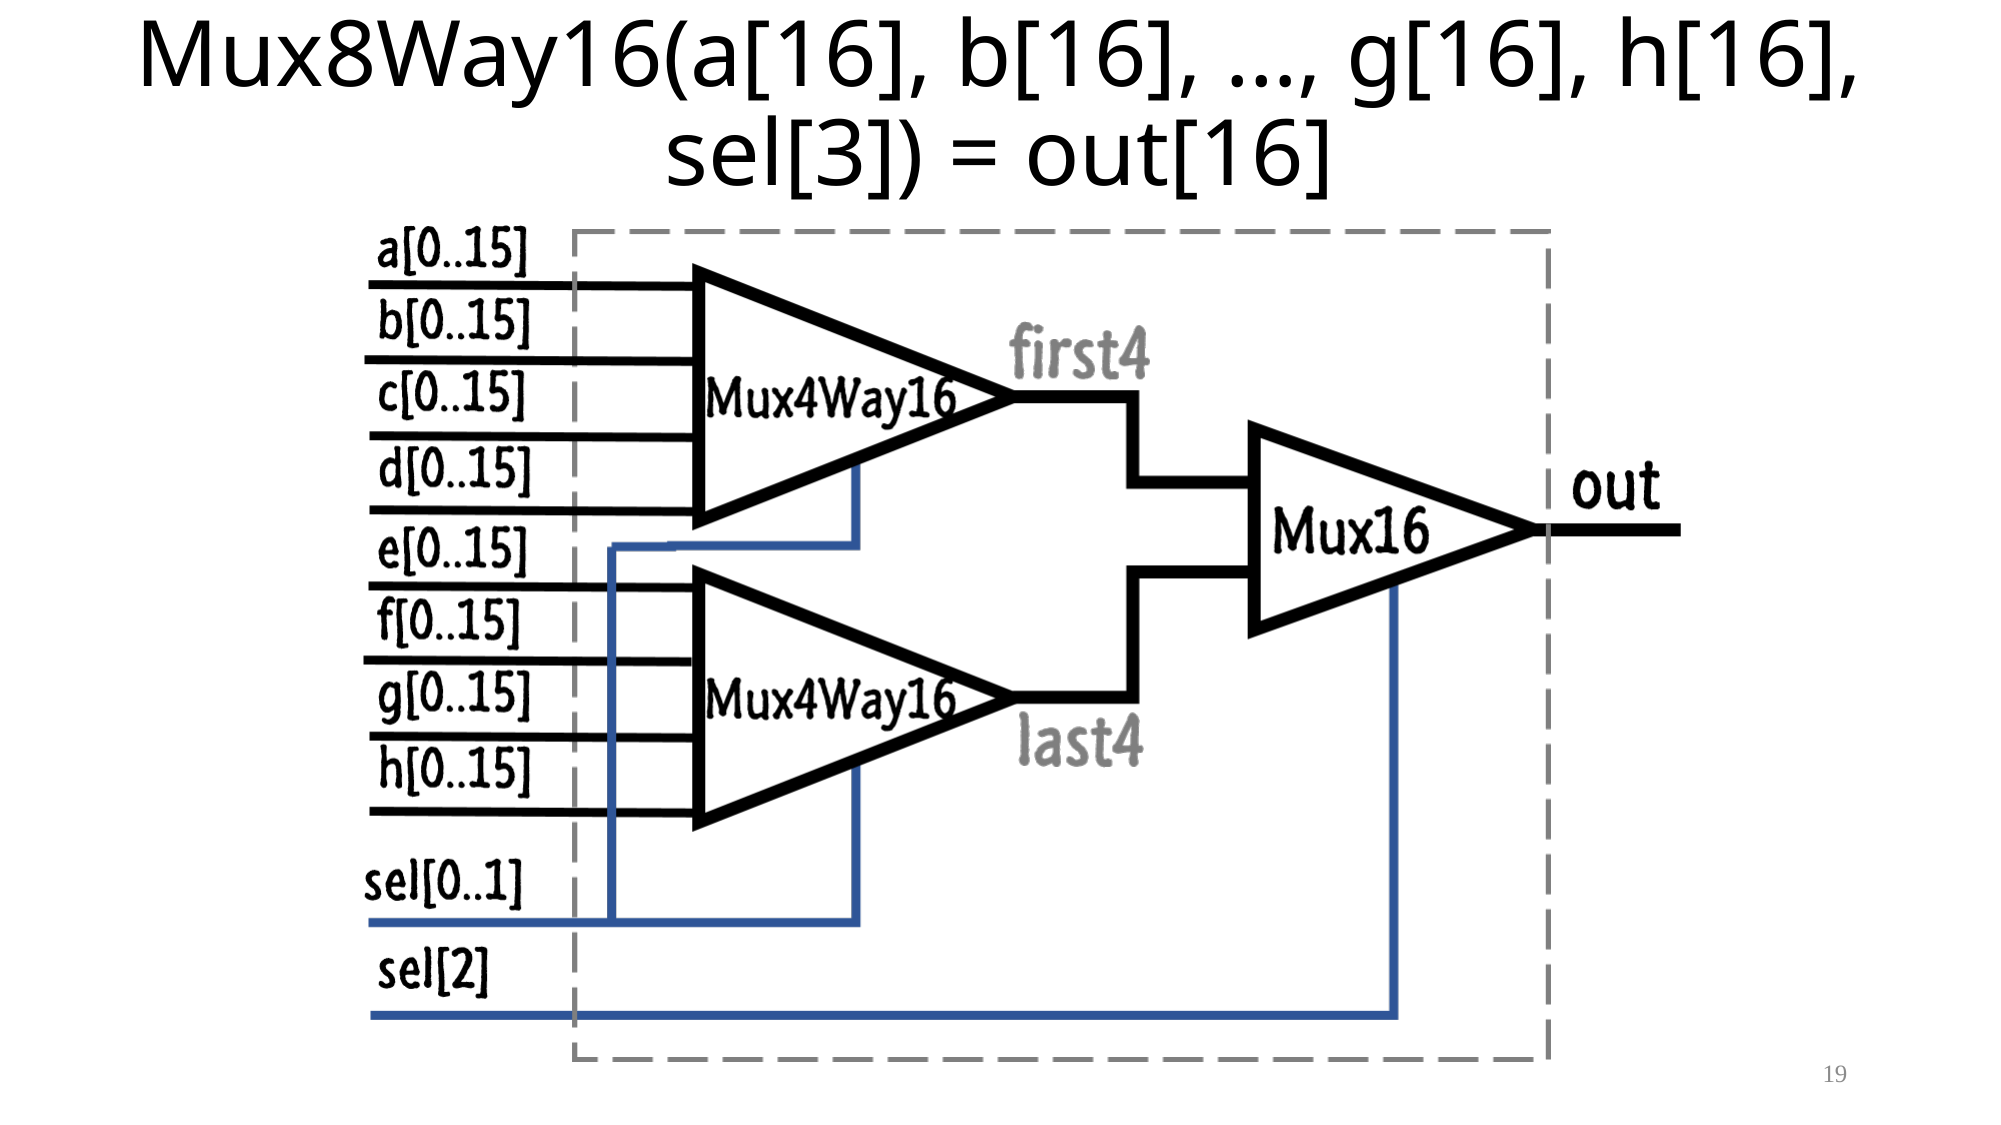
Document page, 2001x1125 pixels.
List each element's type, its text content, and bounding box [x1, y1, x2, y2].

picture [327, 192, 1705, 1062]
slide_number 19 [1412, 1042, 1863, 1103]
title Mux8Way16(a[16], b[16], …, g[16], h[16], sel[3]) = out[16] [0, 0, 2000, 216]
